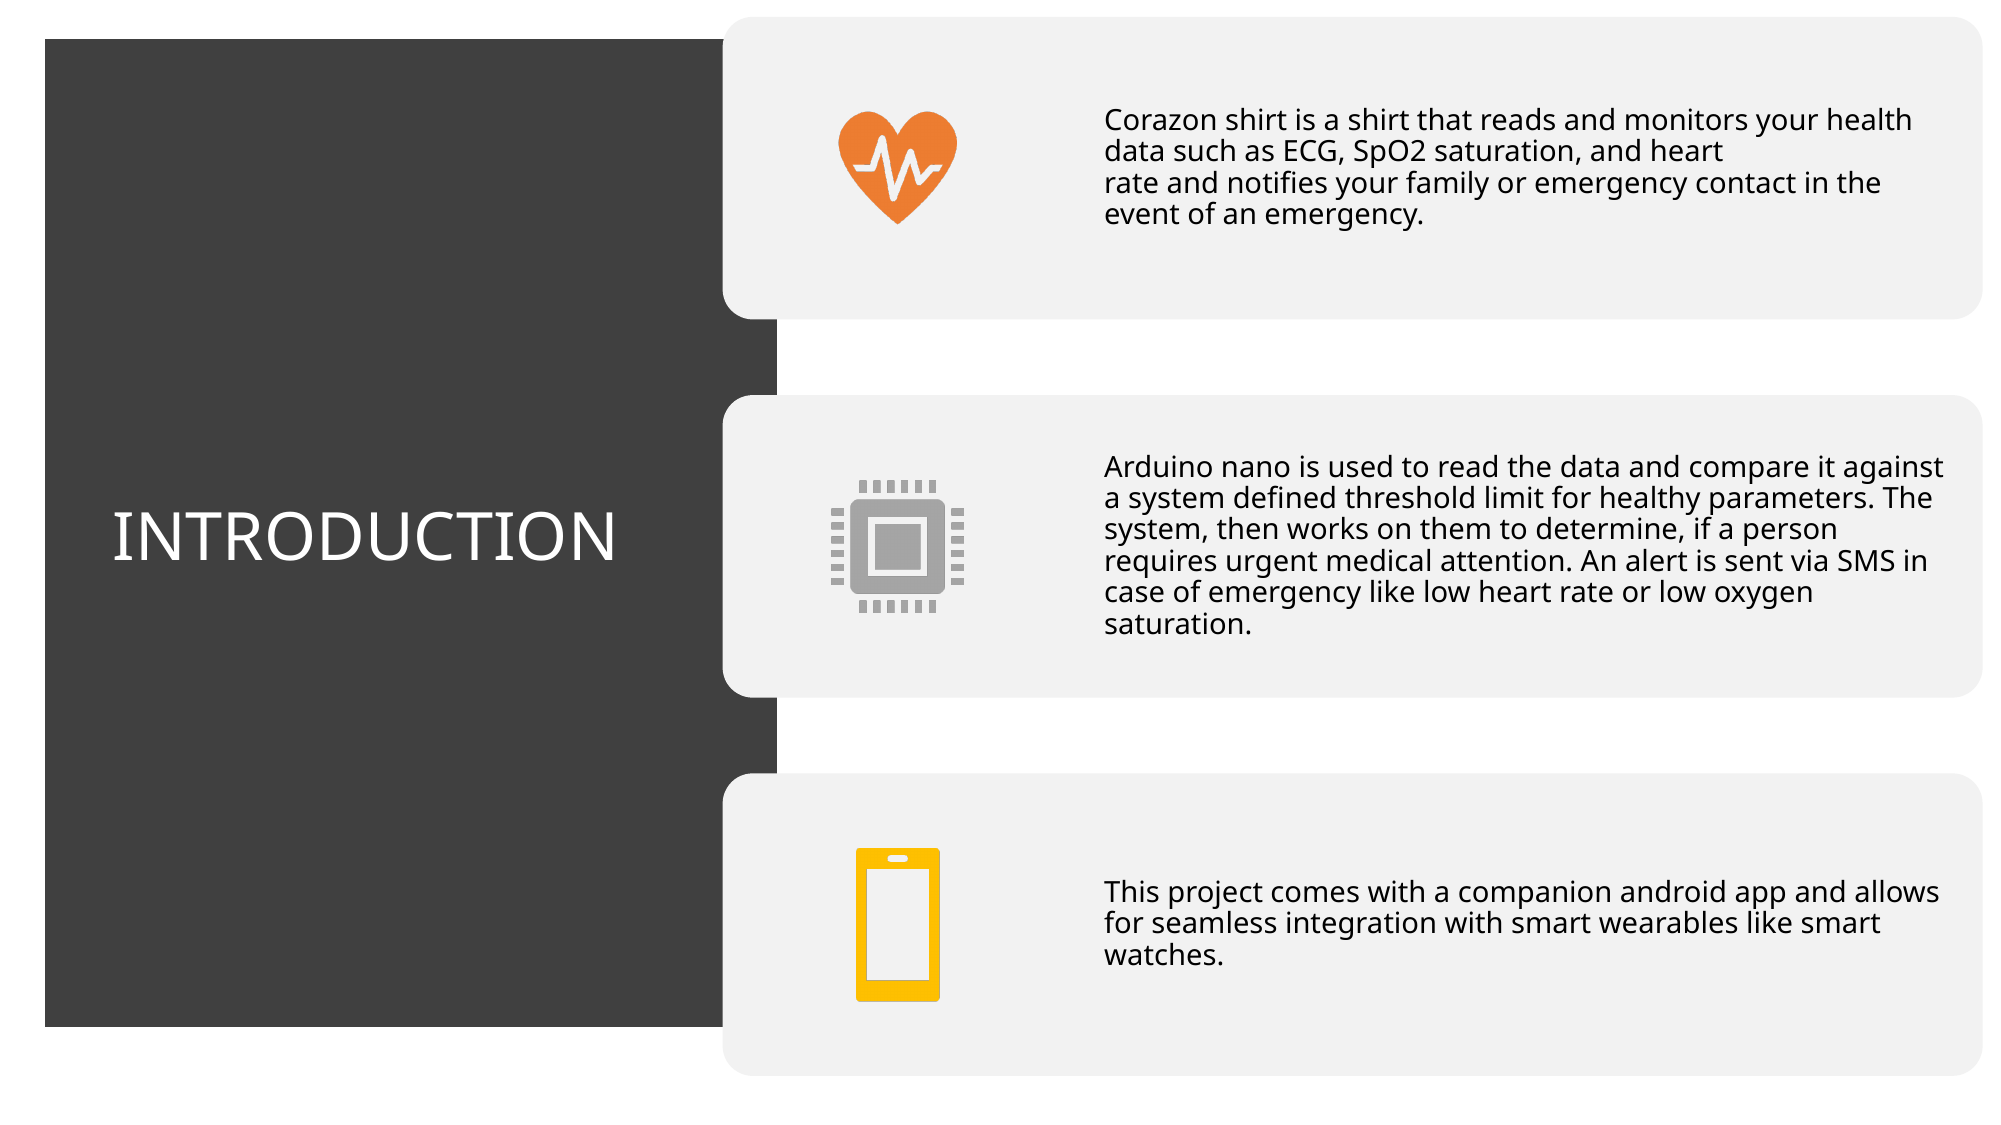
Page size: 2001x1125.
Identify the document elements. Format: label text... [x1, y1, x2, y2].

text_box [722, 16, 1983, 1077]
text_box [54, 49, 722, 1018]
text_box INTRODUCTION [97, 104, 722, 967]
